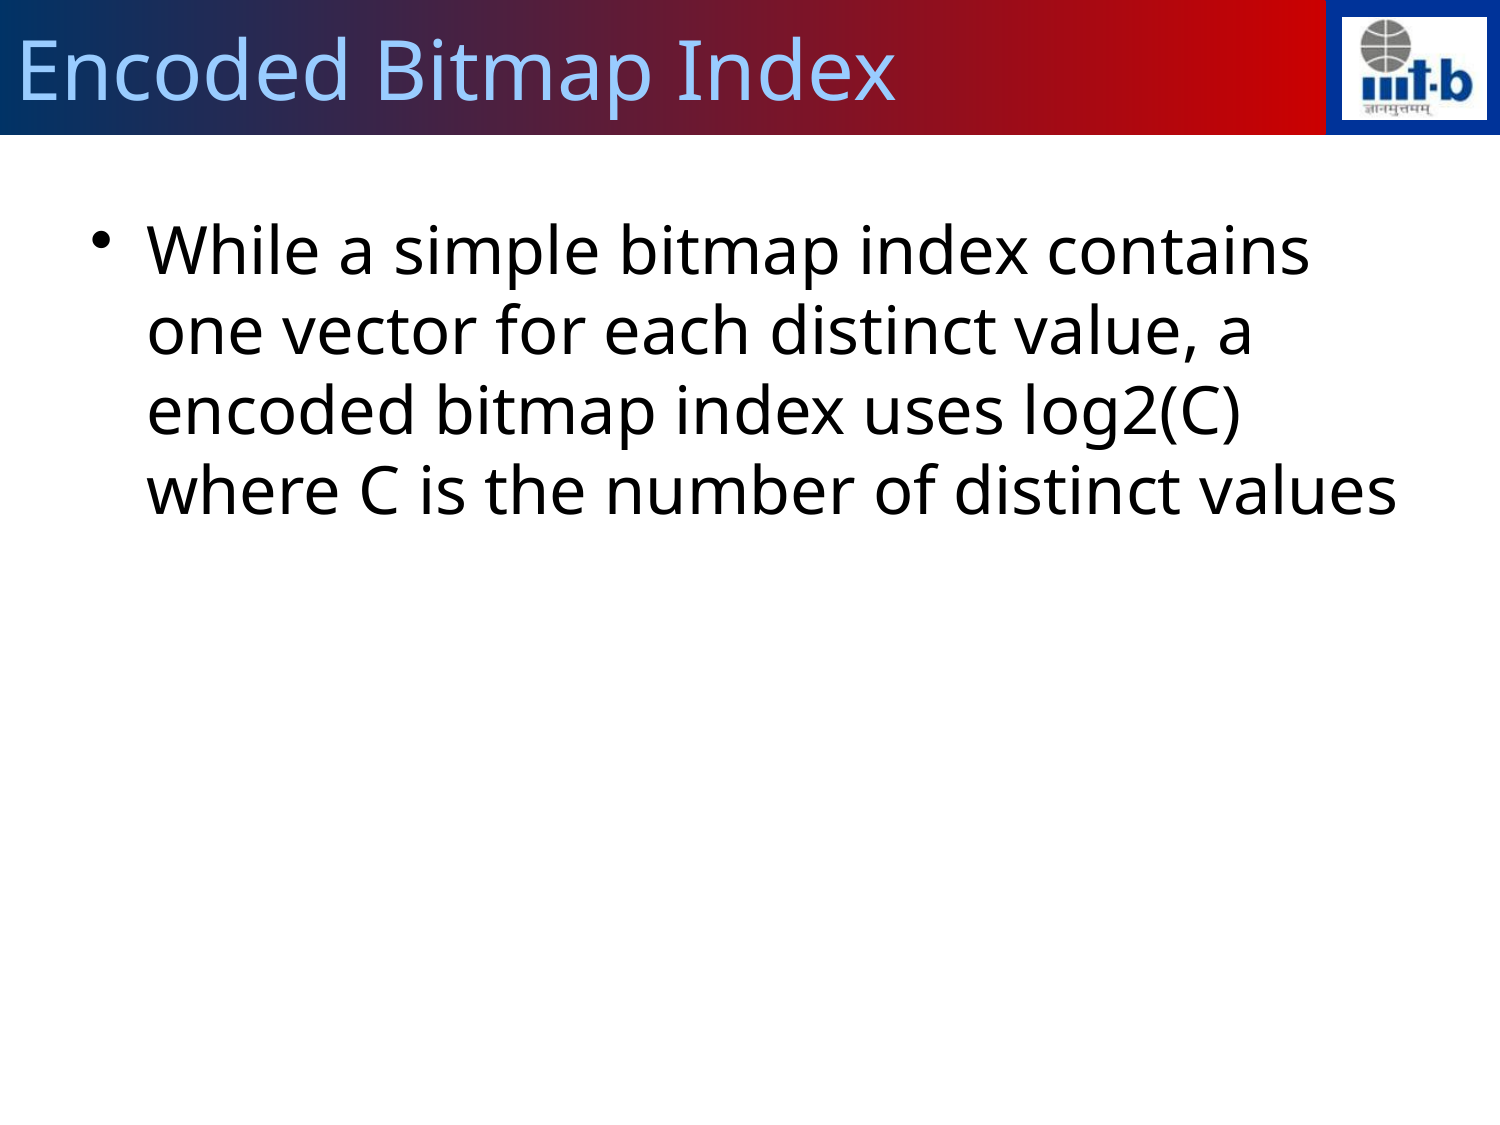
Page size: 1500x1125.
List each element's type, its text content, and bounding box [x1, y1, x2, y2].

title Encoded Bitmap Index [0, 0, 1326, 135]
list While a simple bitmap index contains one vector for each distinct value, a encoded bitmap index uses log2(C) where C is the number of distinct values [75, 200, 1425, 1005]
picture [1342, 17, 1487, 120]
